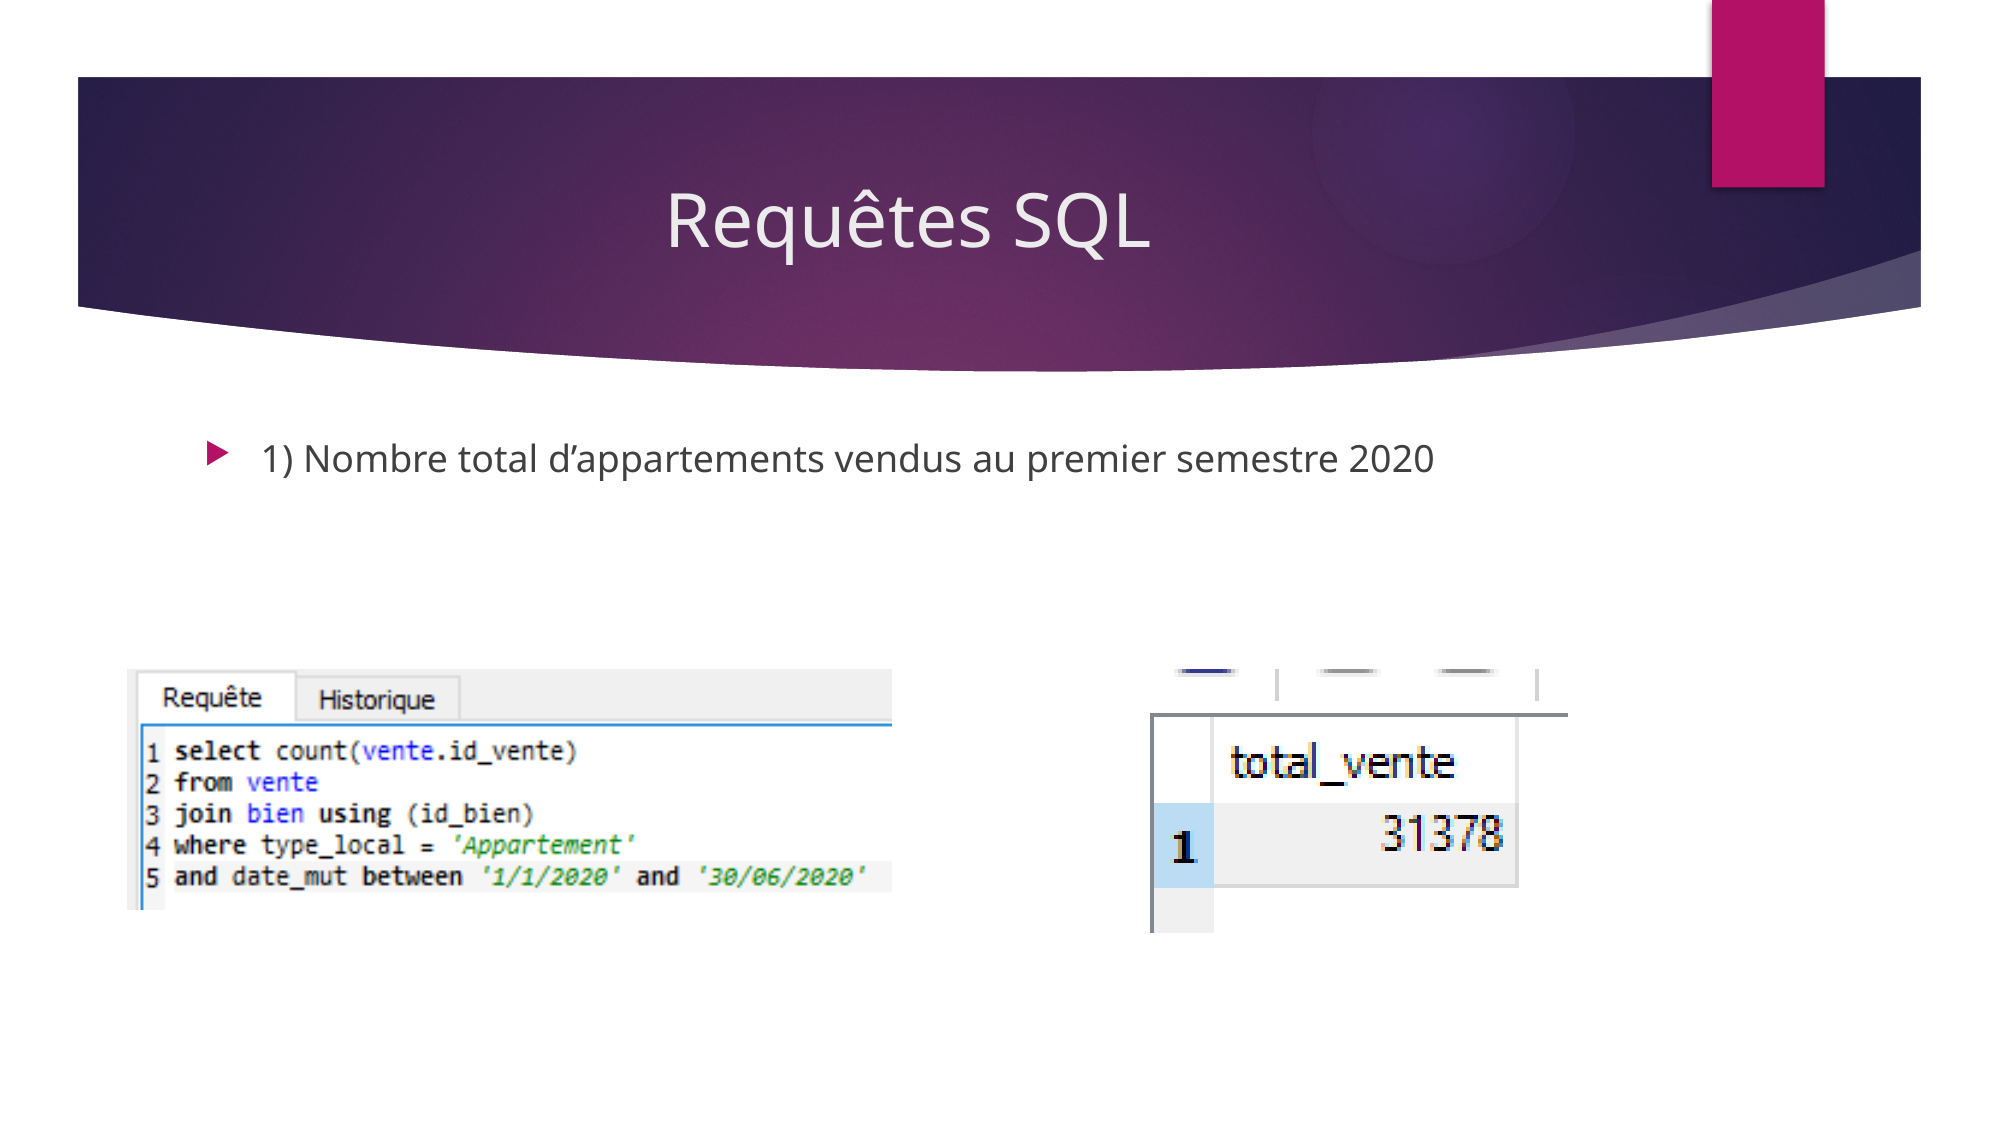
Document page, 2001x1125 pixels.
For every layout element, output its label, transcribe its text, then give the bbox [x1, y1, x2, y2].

title Requêtes SQL [189, 159, 1627, 276]
list 1) Nombre total d’appartements vendus au premier semestre 2020 [189, 427, 1638, 988]
picture [1146, 669, 1568, 933]
picture [127, 669, 892, 911]
